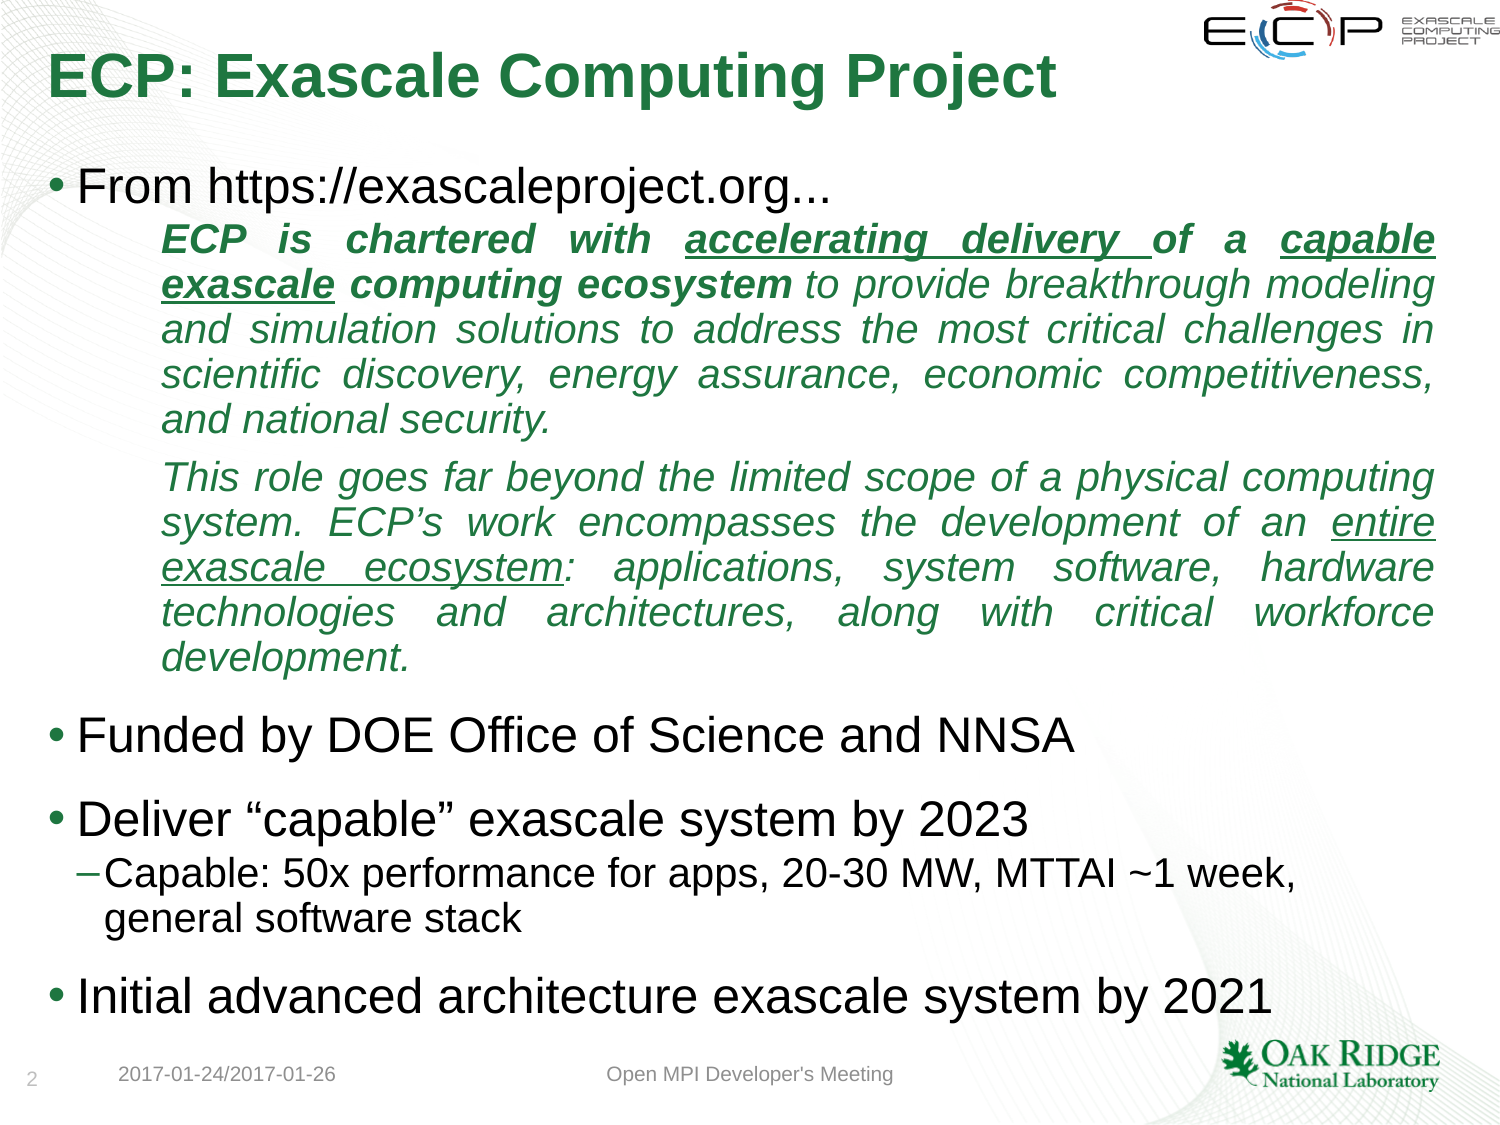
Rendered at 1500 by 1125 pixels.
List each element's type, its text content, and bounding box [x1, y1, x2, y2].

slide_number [103, 1042, 441, 1103]
footer Open MPI Developer's Meeting [496, 1042, 1004, 1103]
list From https://exascaleproject.org... ECP is chartered with accelerating delivery of a capable exascale computing ecosystem to provide breakthrough modeling and simulation solutions to address the most critical challenges in scientific discovery, energy assurance, economic competitiveness, and national security. This role goes far beyond the limited scope of a physical computing system. ECP’s work encompasses the development of an entire exascale ecosystem: applications, system software, hardware technologies and architectures, along with critical workforce development. Funded by DOE Office of Science and NNSA Deliver “capable” exascale system by 2023 Capable: 50x performance for apps, 20-30 MW, MTTAI ~1 week, general software stack Initial advanced architecture exascale system by 2021 [32, 152, 1451, 841]
title ECP: Exascale Computing Project [32, 38, 1450, 119]
picture [1204, 0, 1500, 60]
picture [833, 297, 1500, 1125]
